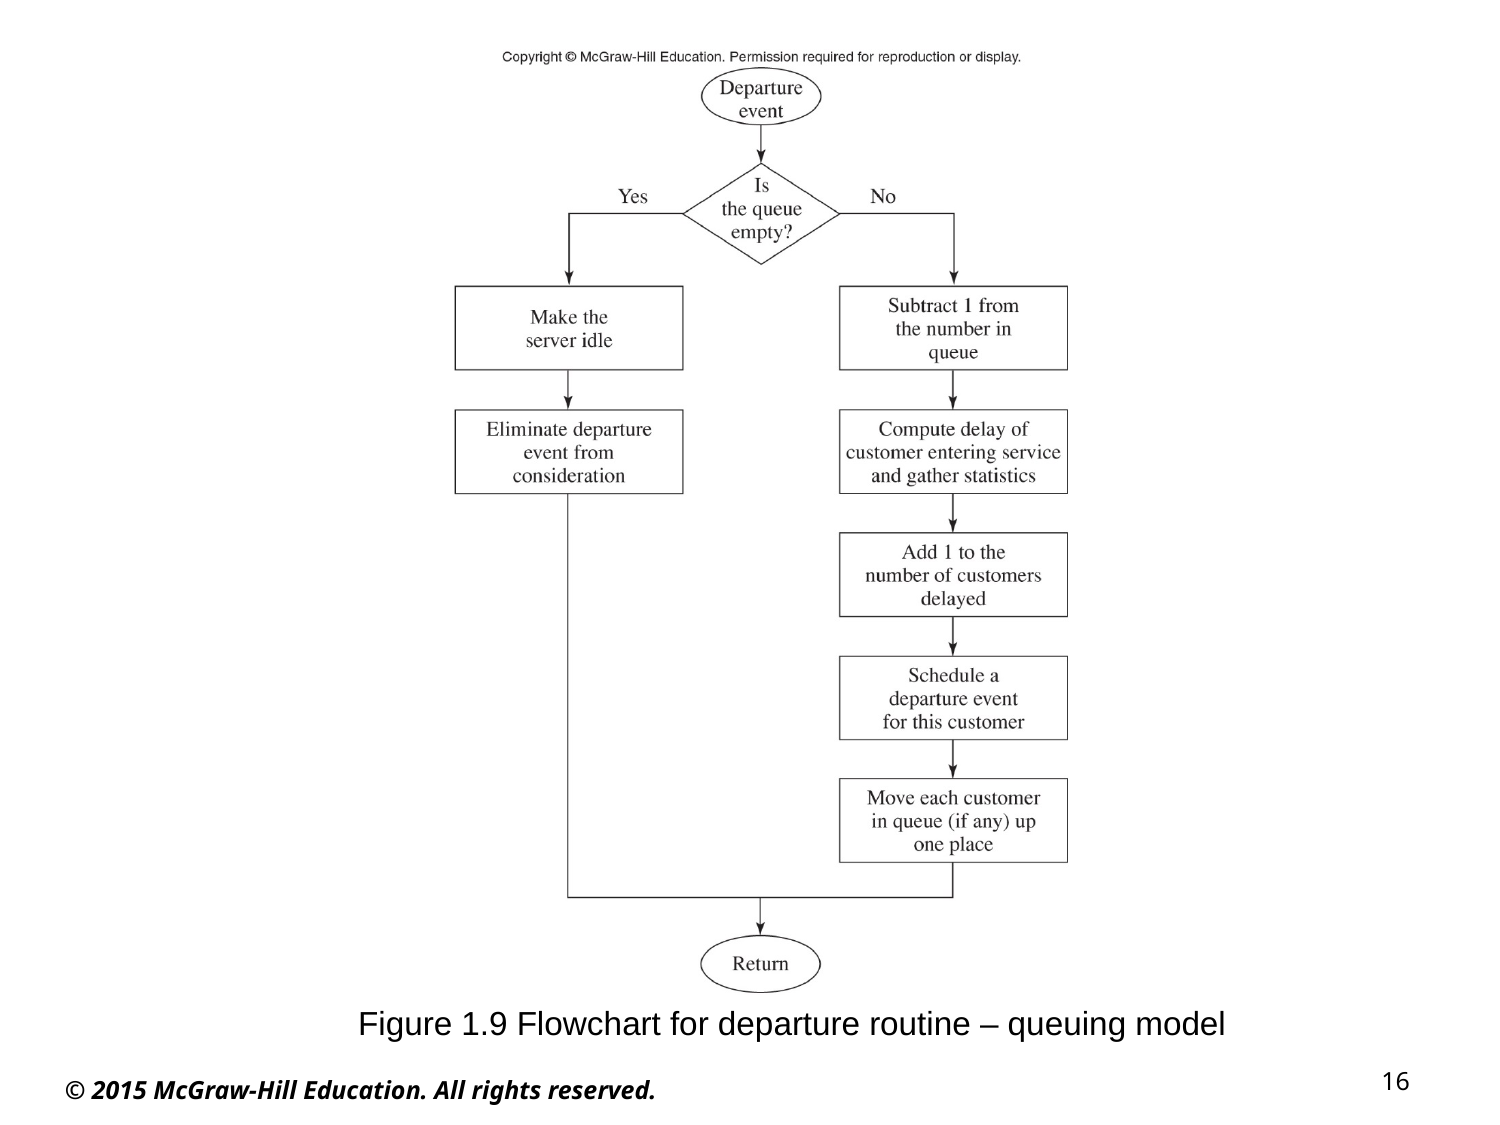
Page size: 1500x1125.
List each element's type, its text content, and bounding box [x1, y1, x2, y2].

slide_number 16 [1074, 1052, 1425, 1113]
picture [452, 49, 1071, 995]
text_box Figure 1.9 Flowchart for departure routine – queuing model [343, 994, 1243, 1050]
